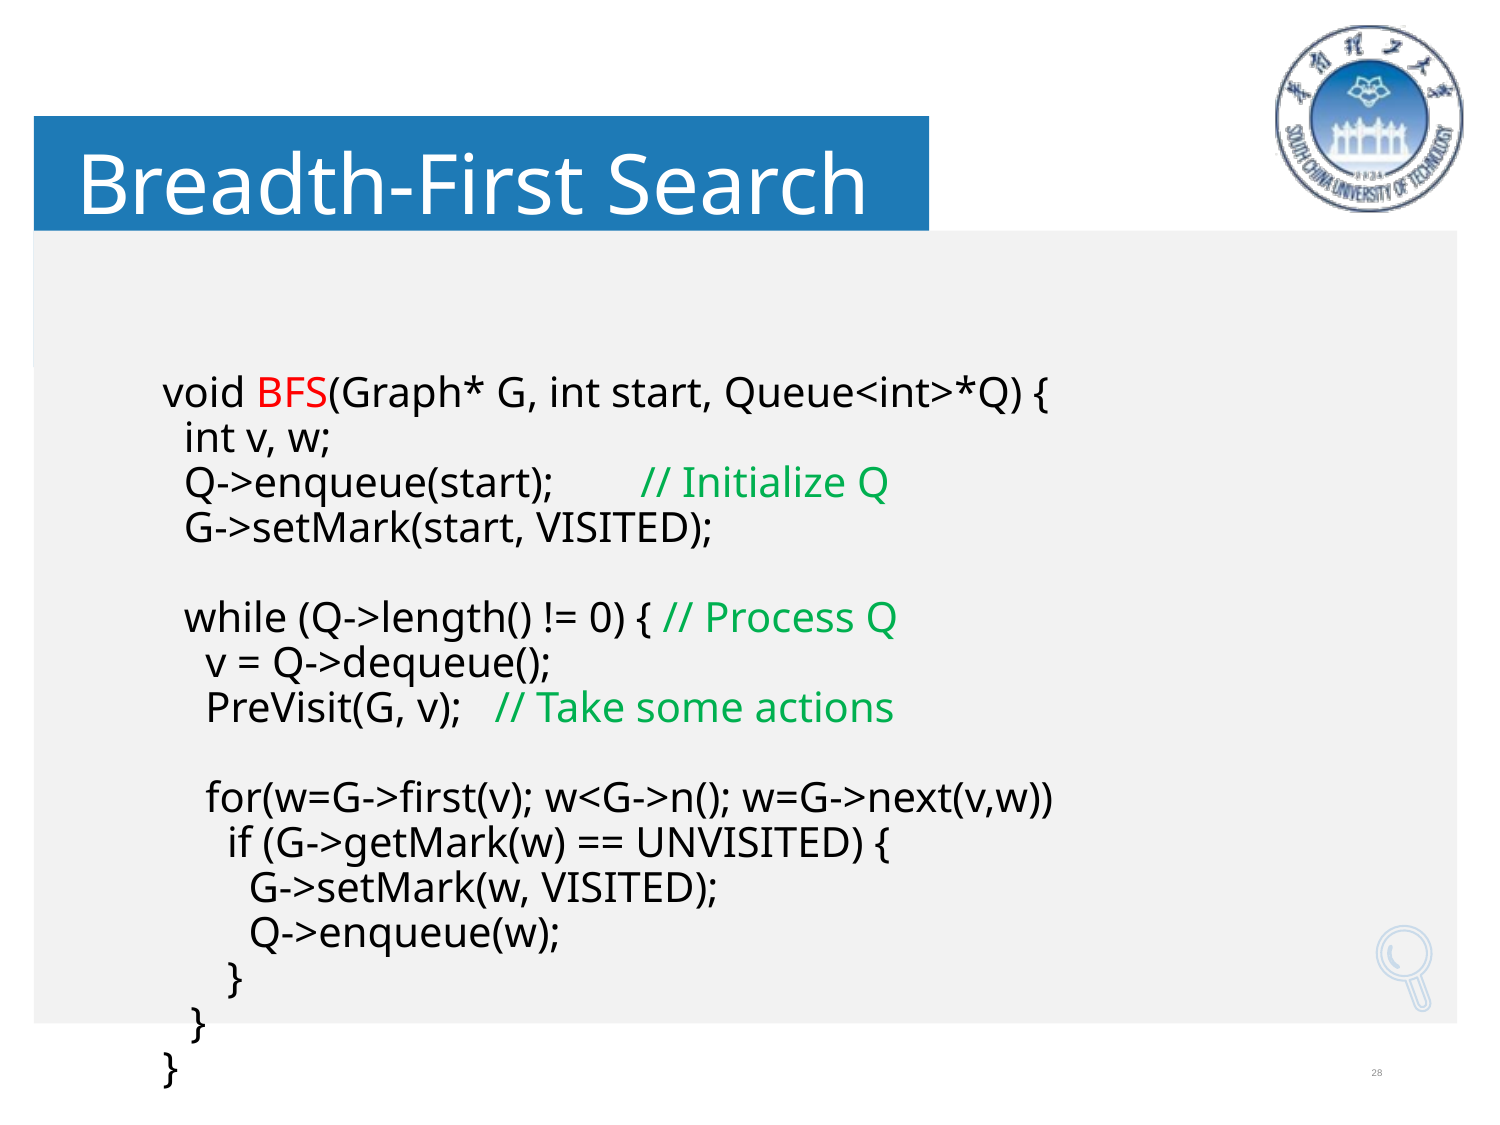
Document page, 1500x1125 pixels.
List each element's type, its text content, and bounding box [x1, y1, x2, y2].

text_box Breadth-First Search [64, 113, 1270, 262]
slide_number 28 [1060, 1042, 1398, 1103]
text_box [33, 115, 64, 230]
list void BFS(Graph* G, int start, Queue<int>*Q) { int v, w; Q->enqueue(start); // Initialize Q G->setMark(start, VISITED); while (Q->length() != 0) { // Process Q v = Q->dequeue(); PreVisit(G, v); // Take some actions for(w=G->first(v); w<G->n(); w=G->next(v,w)) if (G->getMark(w) == UNVISITED) { G->setMark(w, VISITED); Q->enqueue(w); } } } [147, 243, 1441, 958]
text_box [33, 230, 1458, 1024]
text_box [1372, 928, 1446, 1002]
picture [1269, 18, 1472, 221]
